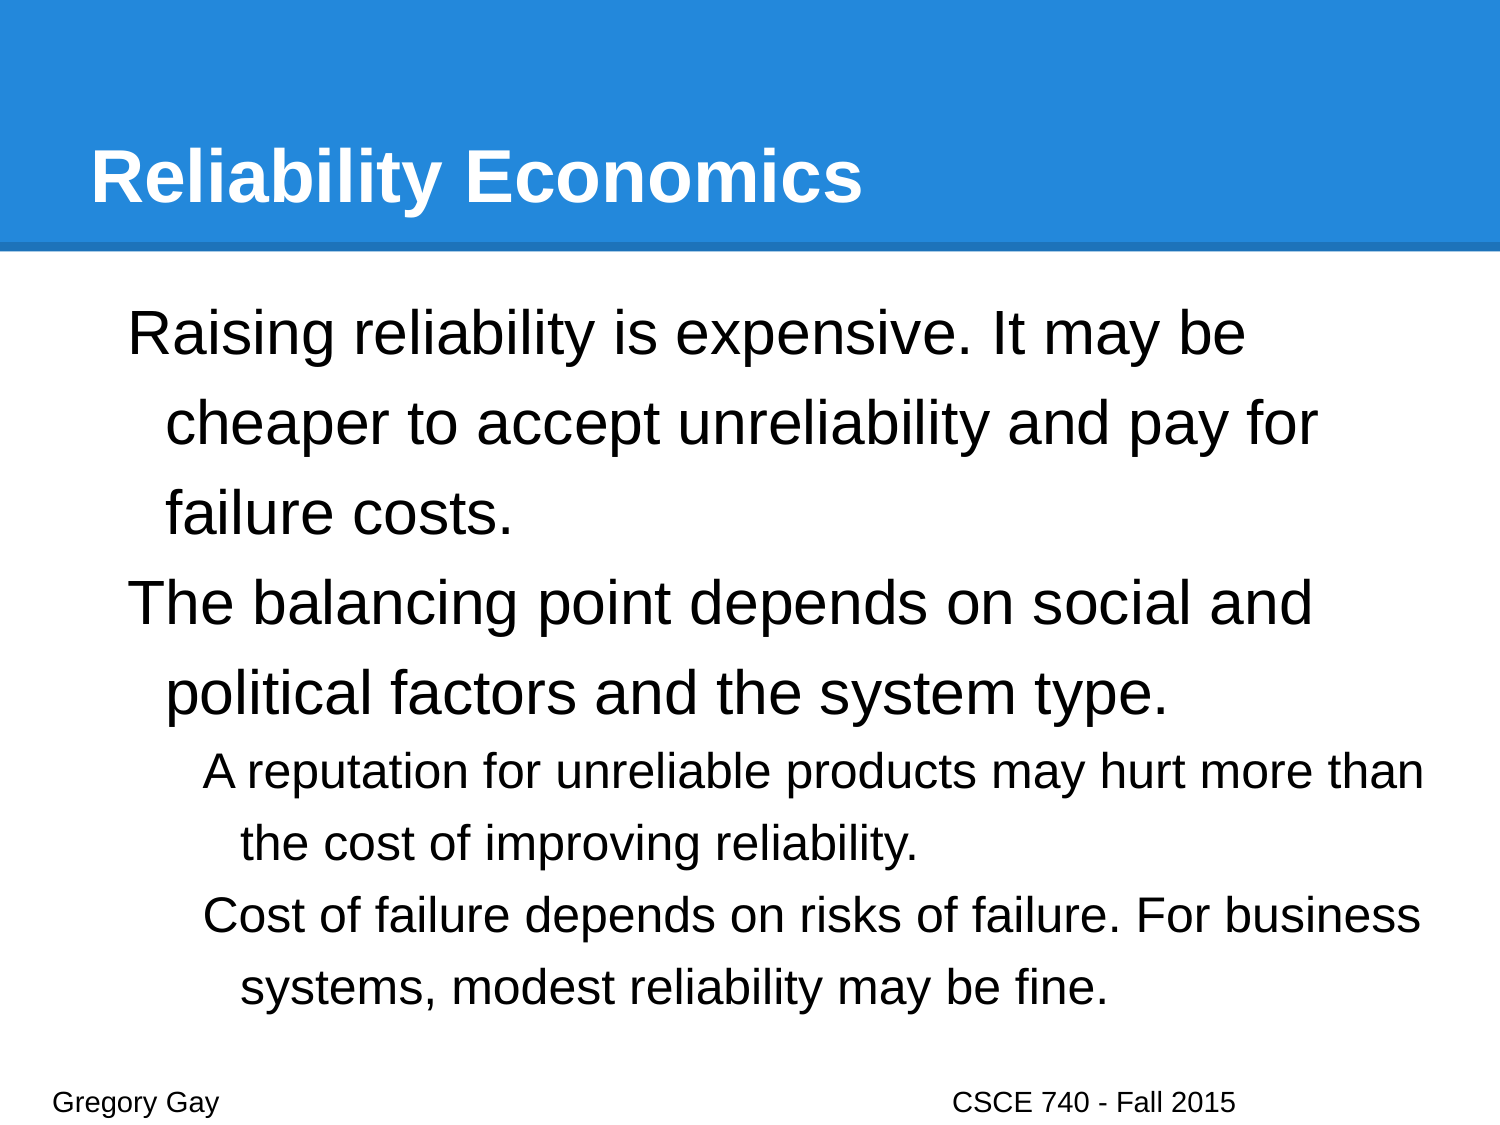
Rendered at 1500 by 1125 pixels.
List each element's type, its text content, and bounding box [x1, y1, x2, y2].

text_box Gregory Gay CSCE 740 - Fall 2015 29 [37, 1068, 1463, 1114]
title Reliability Economics [75, 45, 1425, 233]
list Raising reliability is expensive. It may be cheaper to accept unreliability and pay for failure costs. The balancing point depends on social and political factors and the system type. A reputation for unreliable products may hurt more than the cost of improving reliability. Cost of failure depends on risks of failure. For business systems, modest reliability may be fine. [75, 262, 1476, 1078]
